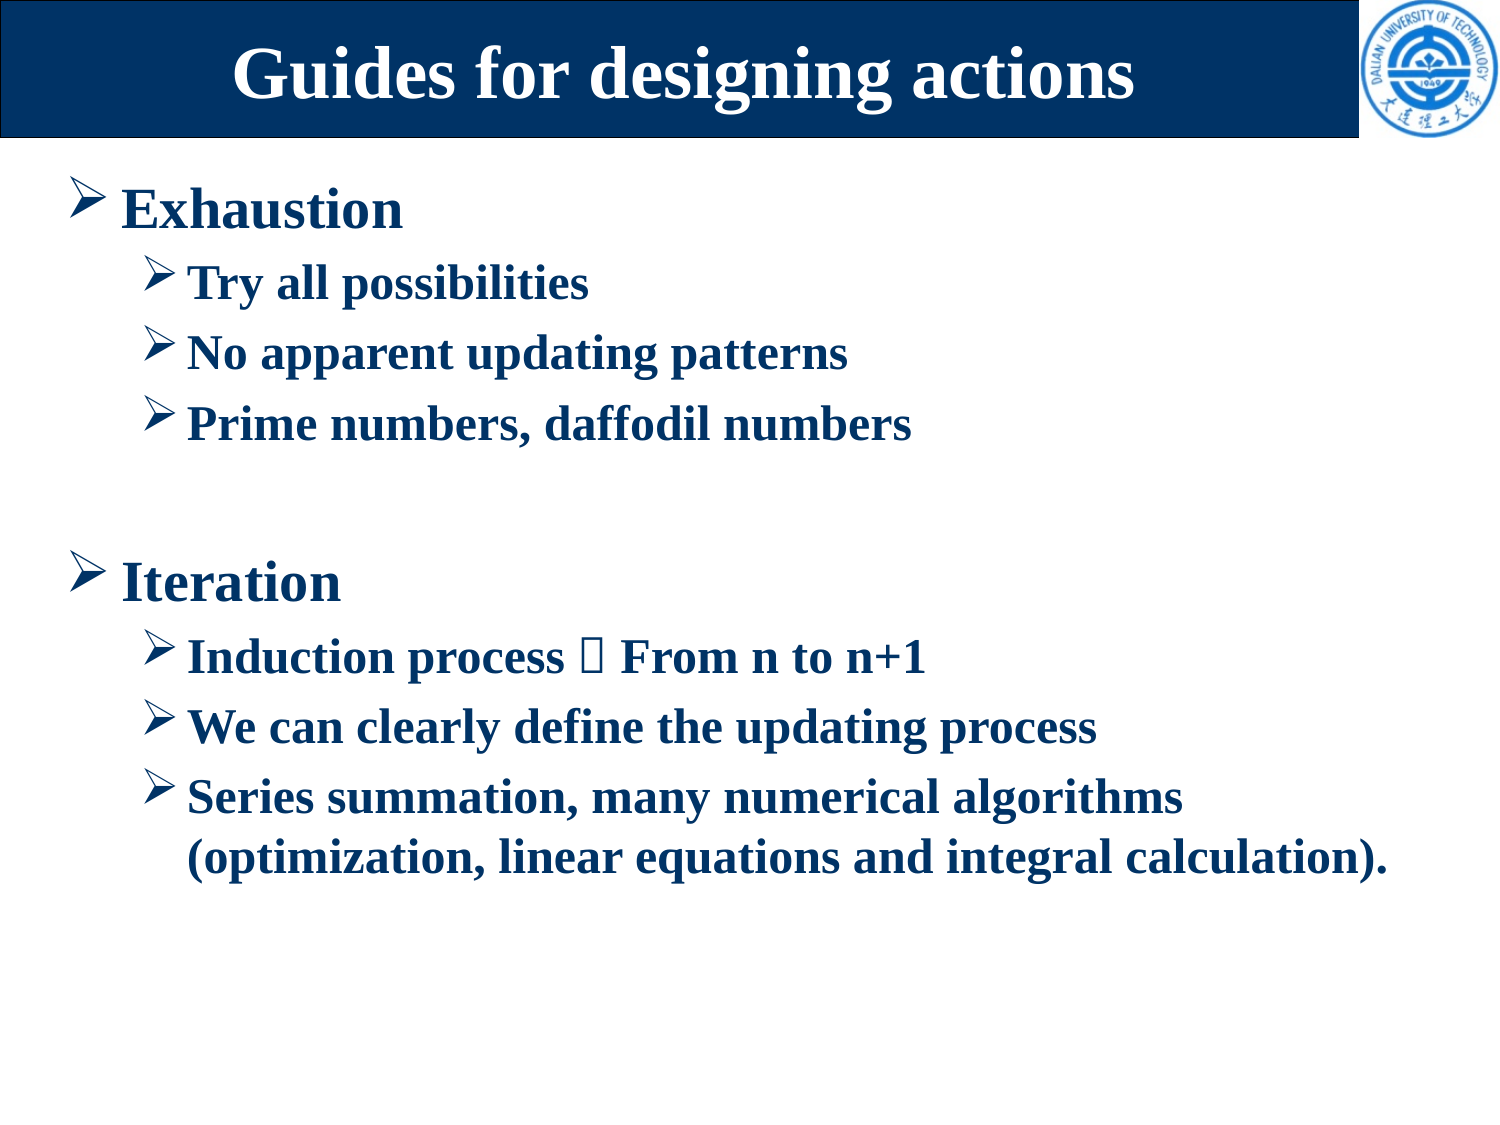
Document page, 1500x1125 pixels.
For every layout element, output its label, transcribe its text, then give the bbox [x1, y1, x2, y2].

picture [1359, 0, 1500, 138]
title Guides for designing actions [37, 12, 1350, 125]
list Exhaustion Try all possibilities No apparent updating patterns Prime numbers, daffodil numbers Iteration Induction process  From n to n+1 We can clearly define the updating process Series summation, many numerical algorithms (optimization, linear equations and integral calculation). [50, 162, 1463, 1088]
